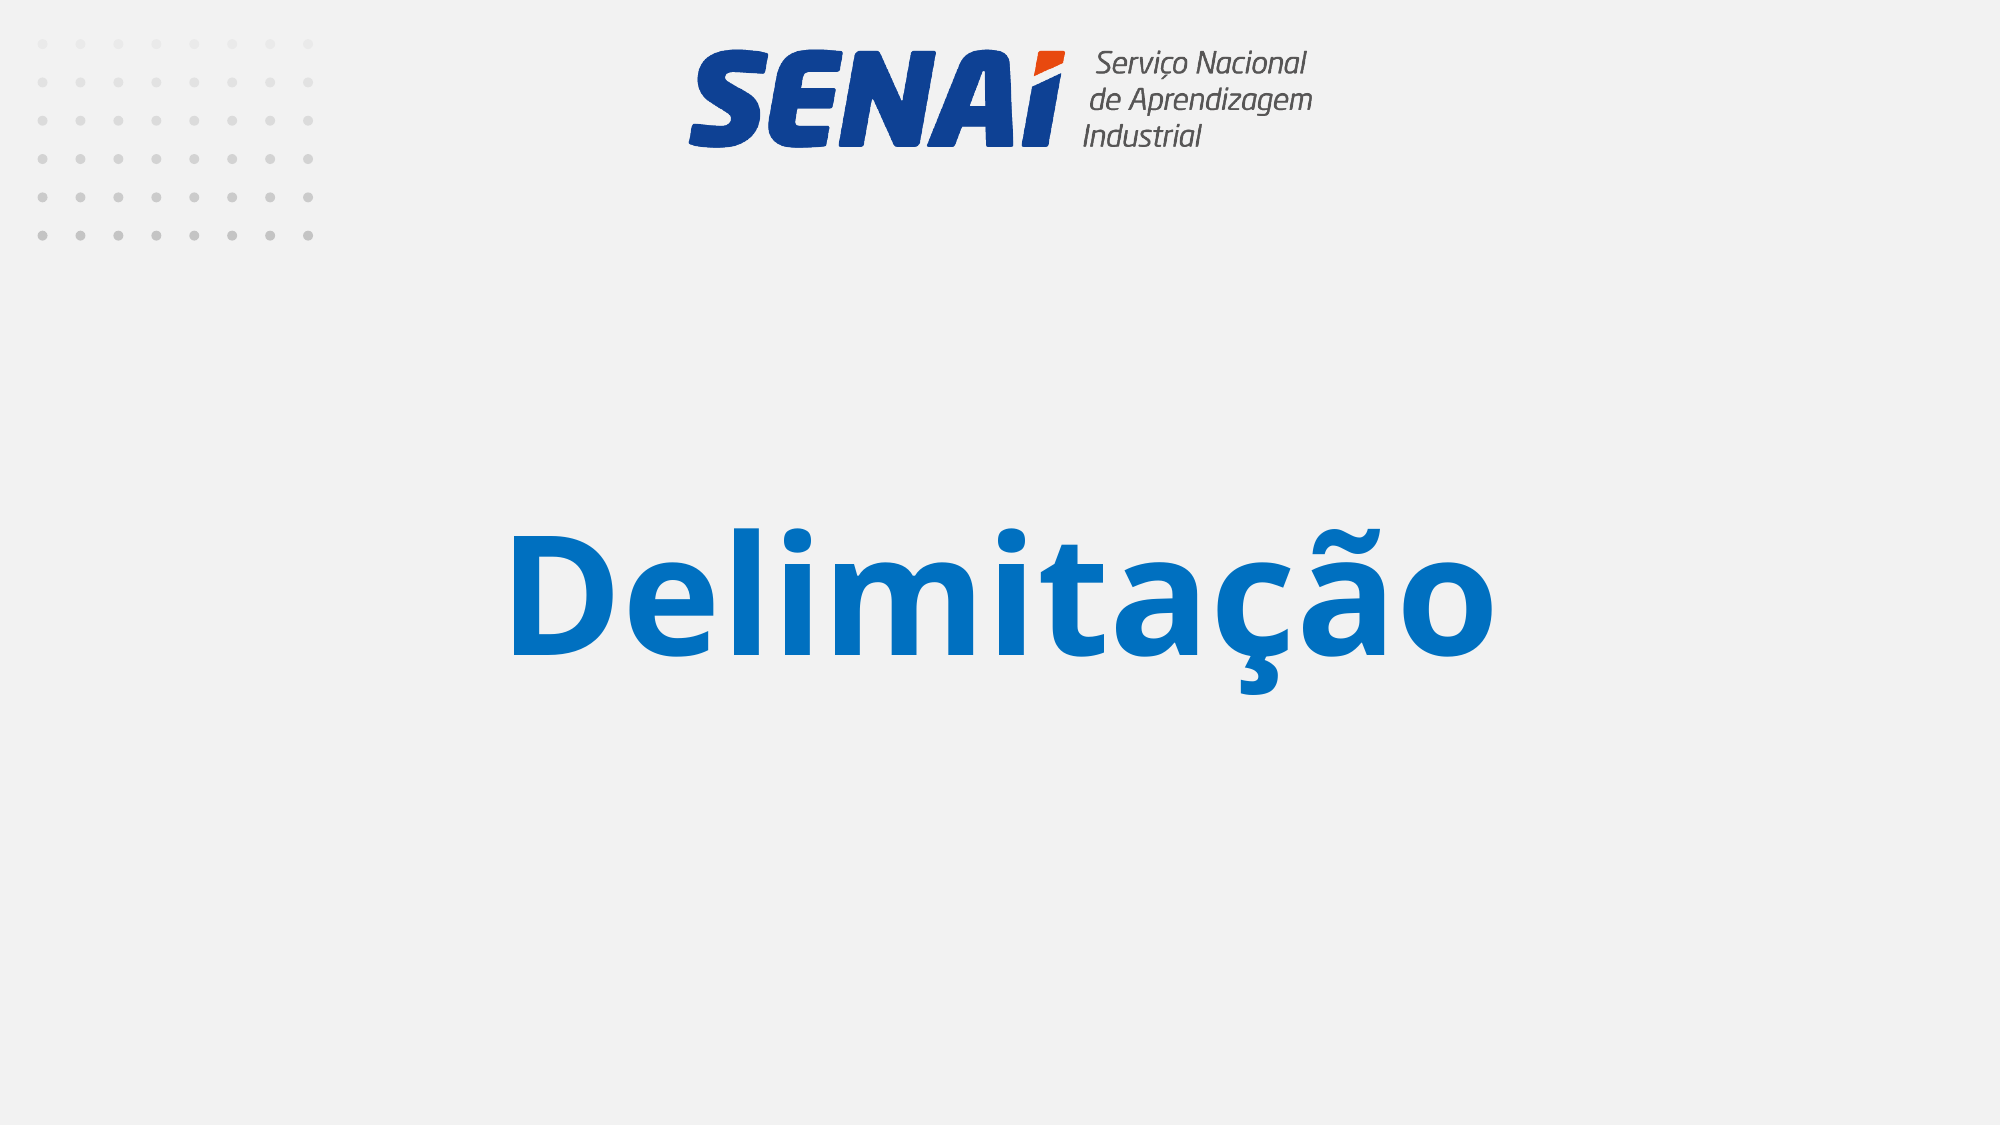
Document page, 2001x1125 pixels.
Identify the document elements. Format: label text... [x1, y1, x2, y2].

text_box Delimitação [0, 481, 2000, 897]
picture [688, 49, 1312, 149]
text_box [37, 39, 314, 241]
